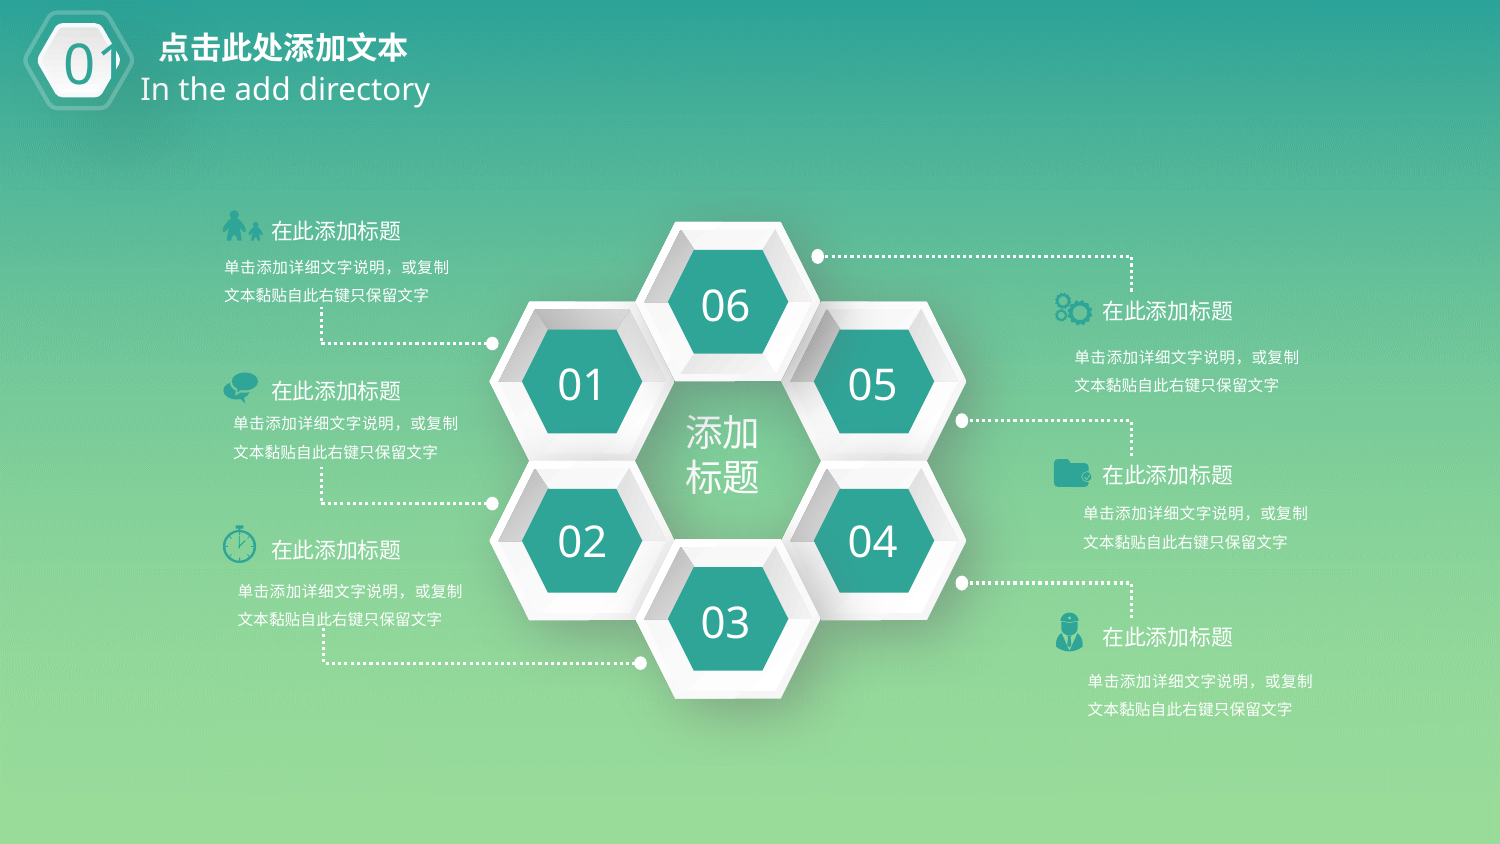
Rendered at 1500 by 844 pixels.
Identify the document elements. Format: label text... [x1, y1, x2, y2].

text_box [222, 525, 478, 637]
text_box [489, 301, 675, 460]
text_box 添加标题 [698, 431, 780, 507]
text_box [955, 413, 1132, 458]
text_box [781, 301, 967, 460]
text_box In the add directory [177, 61, 446, 114]
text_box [209, 210, 464, 313]
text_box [781, 460, 967, 621]
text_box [635, 539, 821, 699]
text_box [663, 567, 789, 671]
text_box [489, 460, 675, 621]
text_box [810, 488, 935, 593]
picture [0, 0, 1500, 844]
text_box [1053, 454, 1323, 560]
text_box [520, 488, 645, 593]
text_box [1054, 289, 1314, 403]
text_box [25, 12, 143, 109]
text_box 点击此处添加文本 [144, 20, 424, 61]
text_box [218, 370, 473, 470]
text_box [321, 306, 499, 351]
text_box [663, 249, 789, 354]
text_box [323, 626, 647, 670]
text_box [321, 466, 499, 511]
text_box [520, 329, 645, 434]
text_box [955, 575, 1132, 620]
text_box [811, 248, 1132, 294]
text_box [810, 329, 935, 434]
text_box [635, 221, 821, 382]
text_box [1056, 612, 1328, 727]
